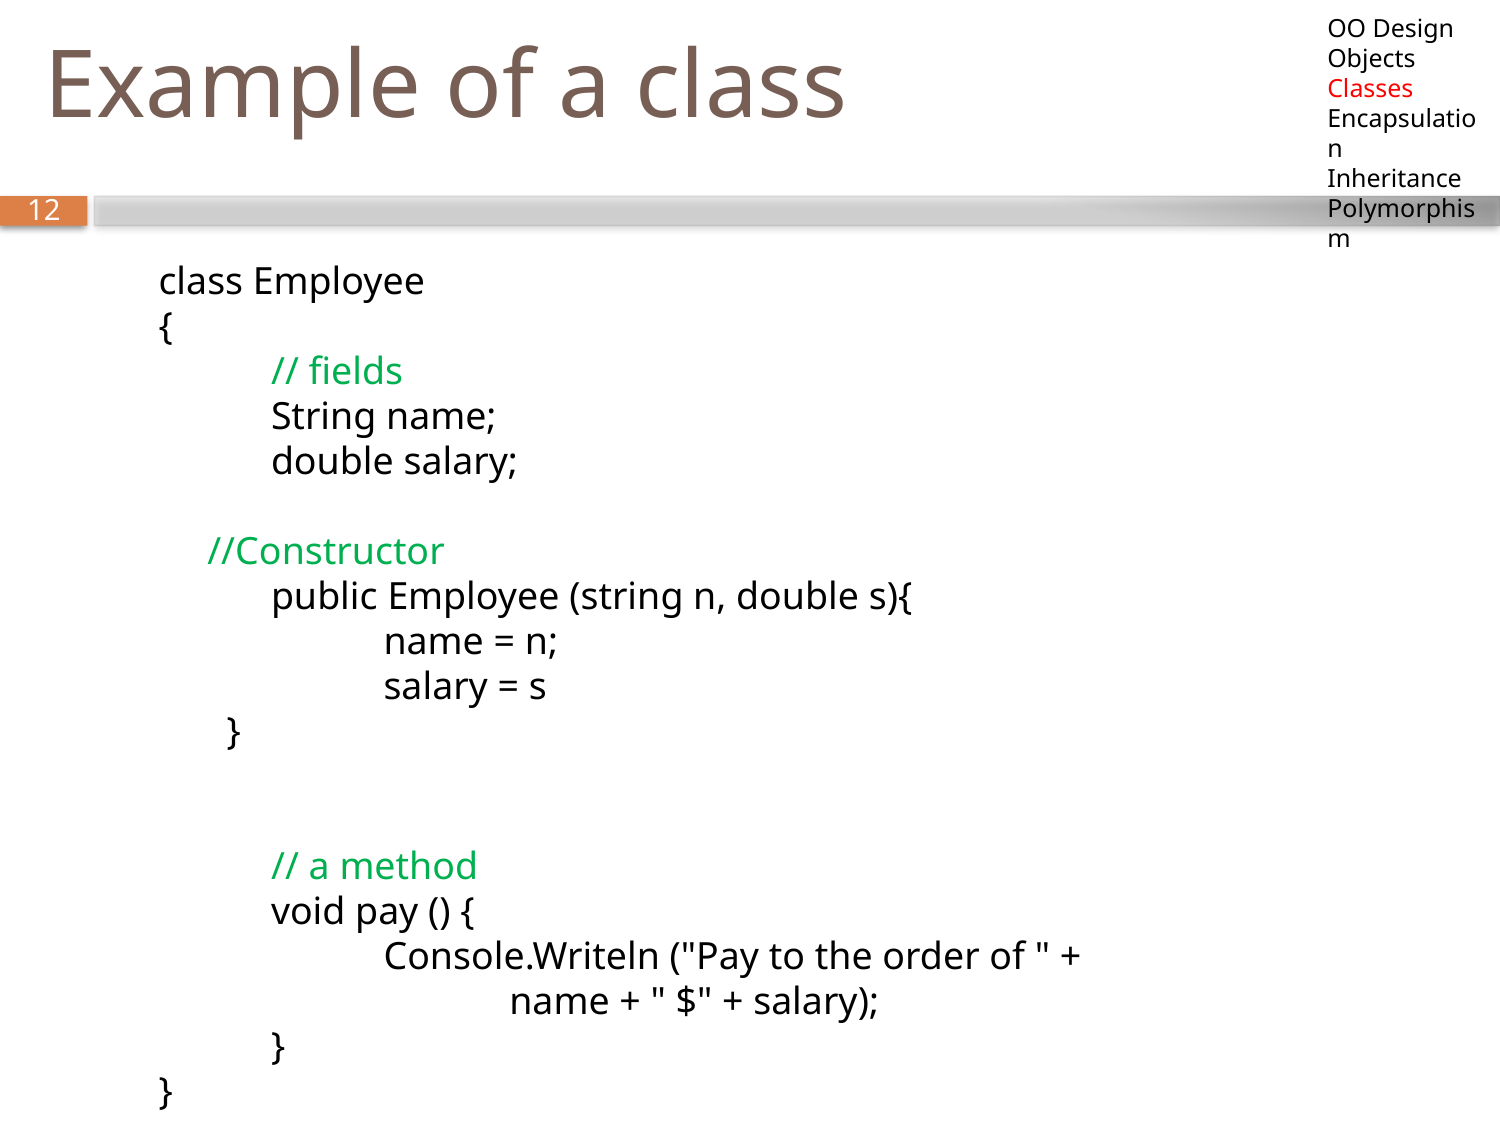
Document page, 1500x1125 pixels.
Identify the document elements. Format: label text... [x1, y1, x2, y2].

title Example of a class [29, 0, 1367, 161]
text_box class Employee { // fields String name; double salary; //Constructor public Employee (string n, double s){ name = n; salary = s } // a method void pay () { Console.Writeln ("Pay to the order of " + name + " $" + salary); } } [143, 249, 1257, 1125]
text_box OO Design Objects Classes Encapsulation Inheritance Polymorphism [1312, 5, 1500, 192]
